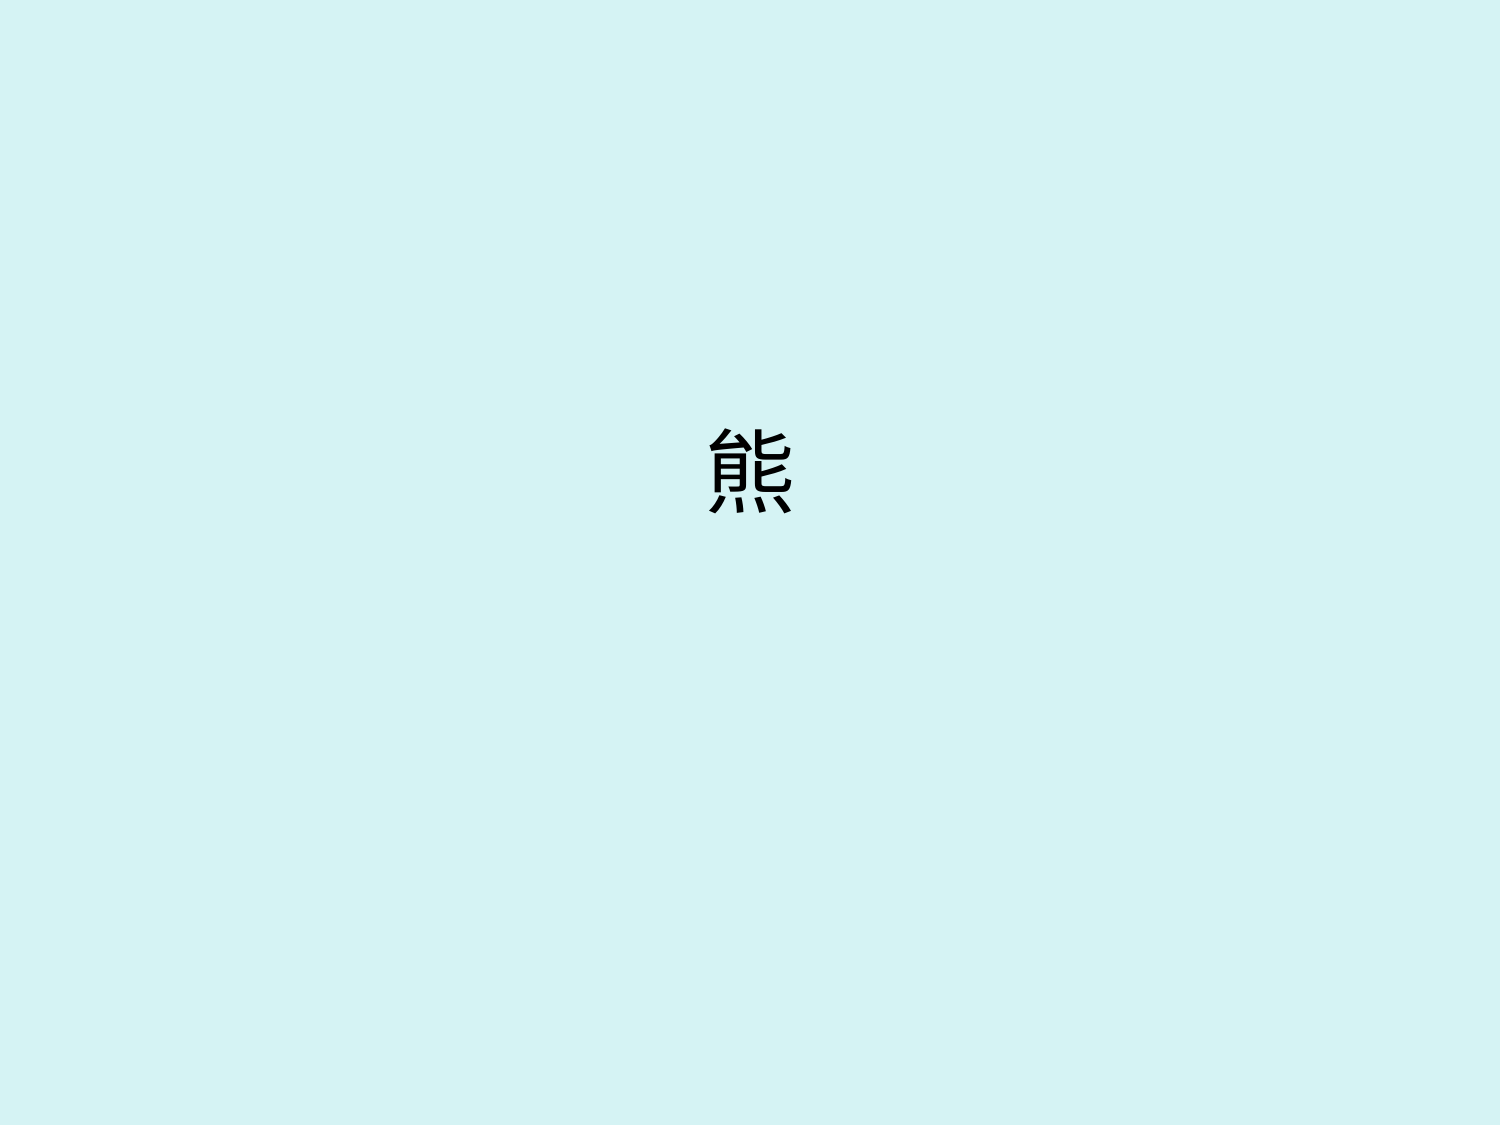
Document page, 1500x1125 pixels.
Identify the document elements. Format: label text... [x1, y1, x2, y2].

title 熊 [112, 349, 1388, 591]
